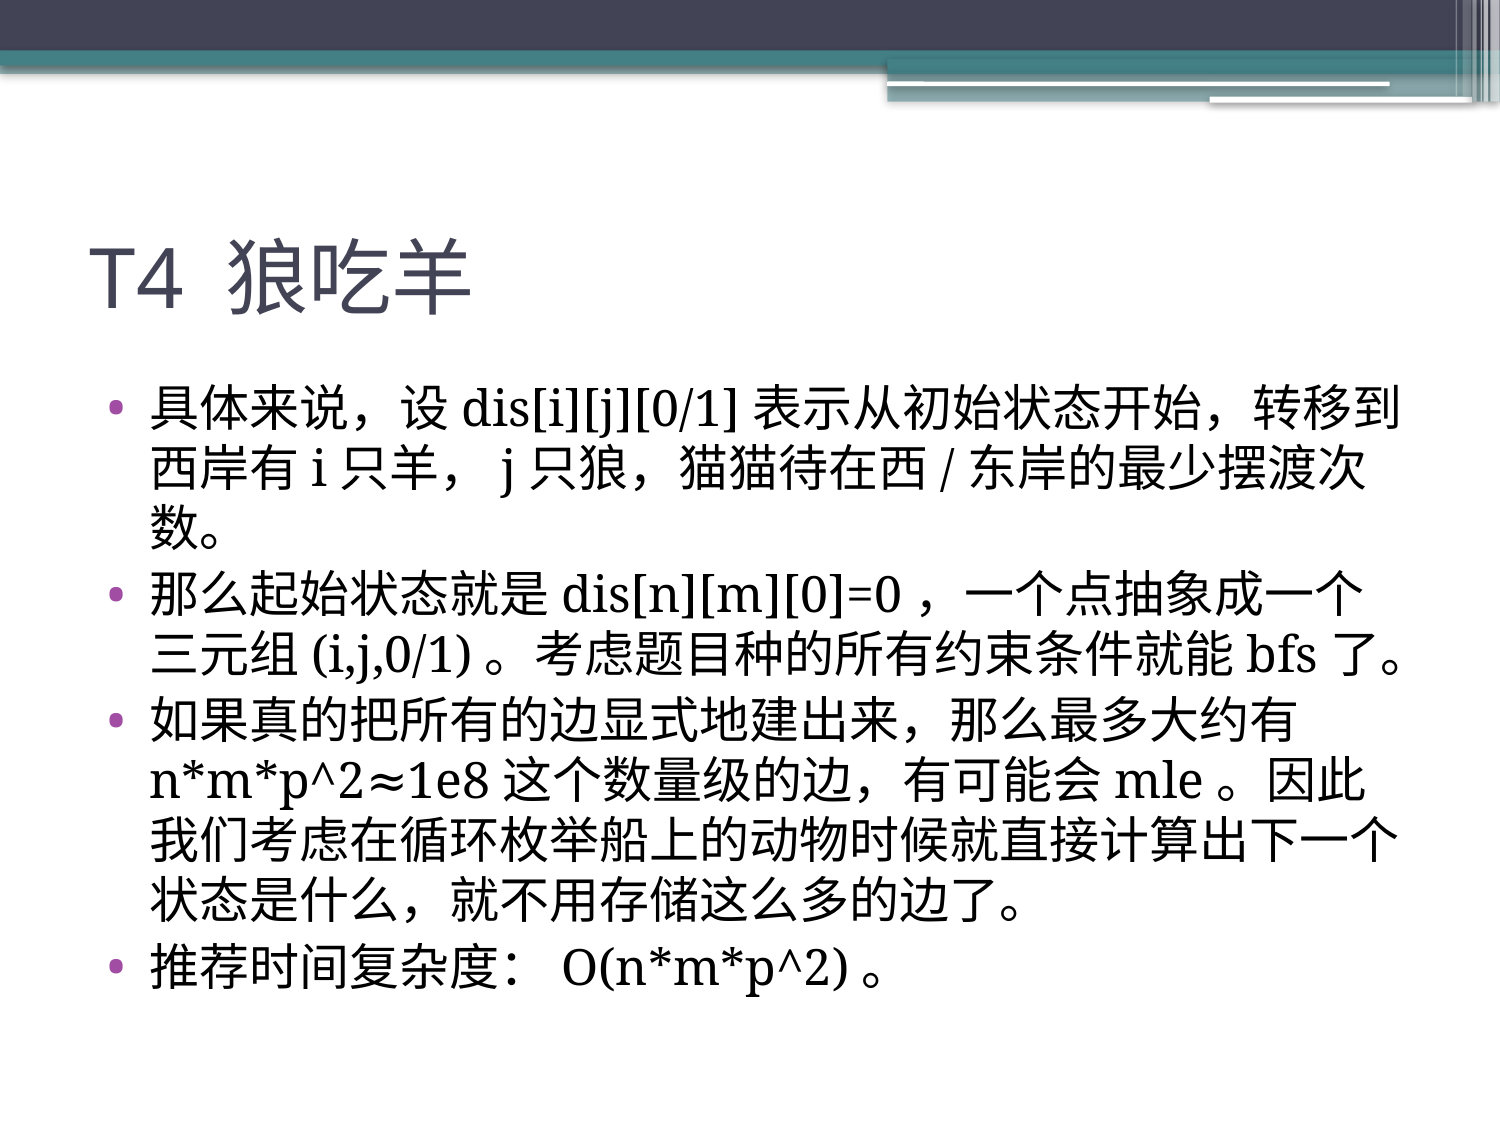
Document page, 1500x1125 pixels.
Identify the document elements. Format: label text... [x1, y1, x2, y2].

title T4 狼吃羊 [75, 187, 1425, 363]
list 具体来说，设dis[i][j][0/1]表示从初始状态开始，转移到西岸有i只羊，j只狼，猫猫待在西/东岸的最少摆渡次数。 那么起始状态就是dis[n][m][0]=0，一个点抽象成一个三元组(i,j,0/1)。考虑题目种的所有约束条件就能bfs了。 如果真的把所有的边显式地建出来，那么最多大约有n*m*p^2≈1e8这个数量级的边，有可能会mle。因此我们考虑在循环枚举船上的动物时候就直接计算出下一个状态是什么，就不用存储这么多的边了。 推荐时间复杂度：O(n*m*p^2)。 [75, 368, 1425, 1079]
